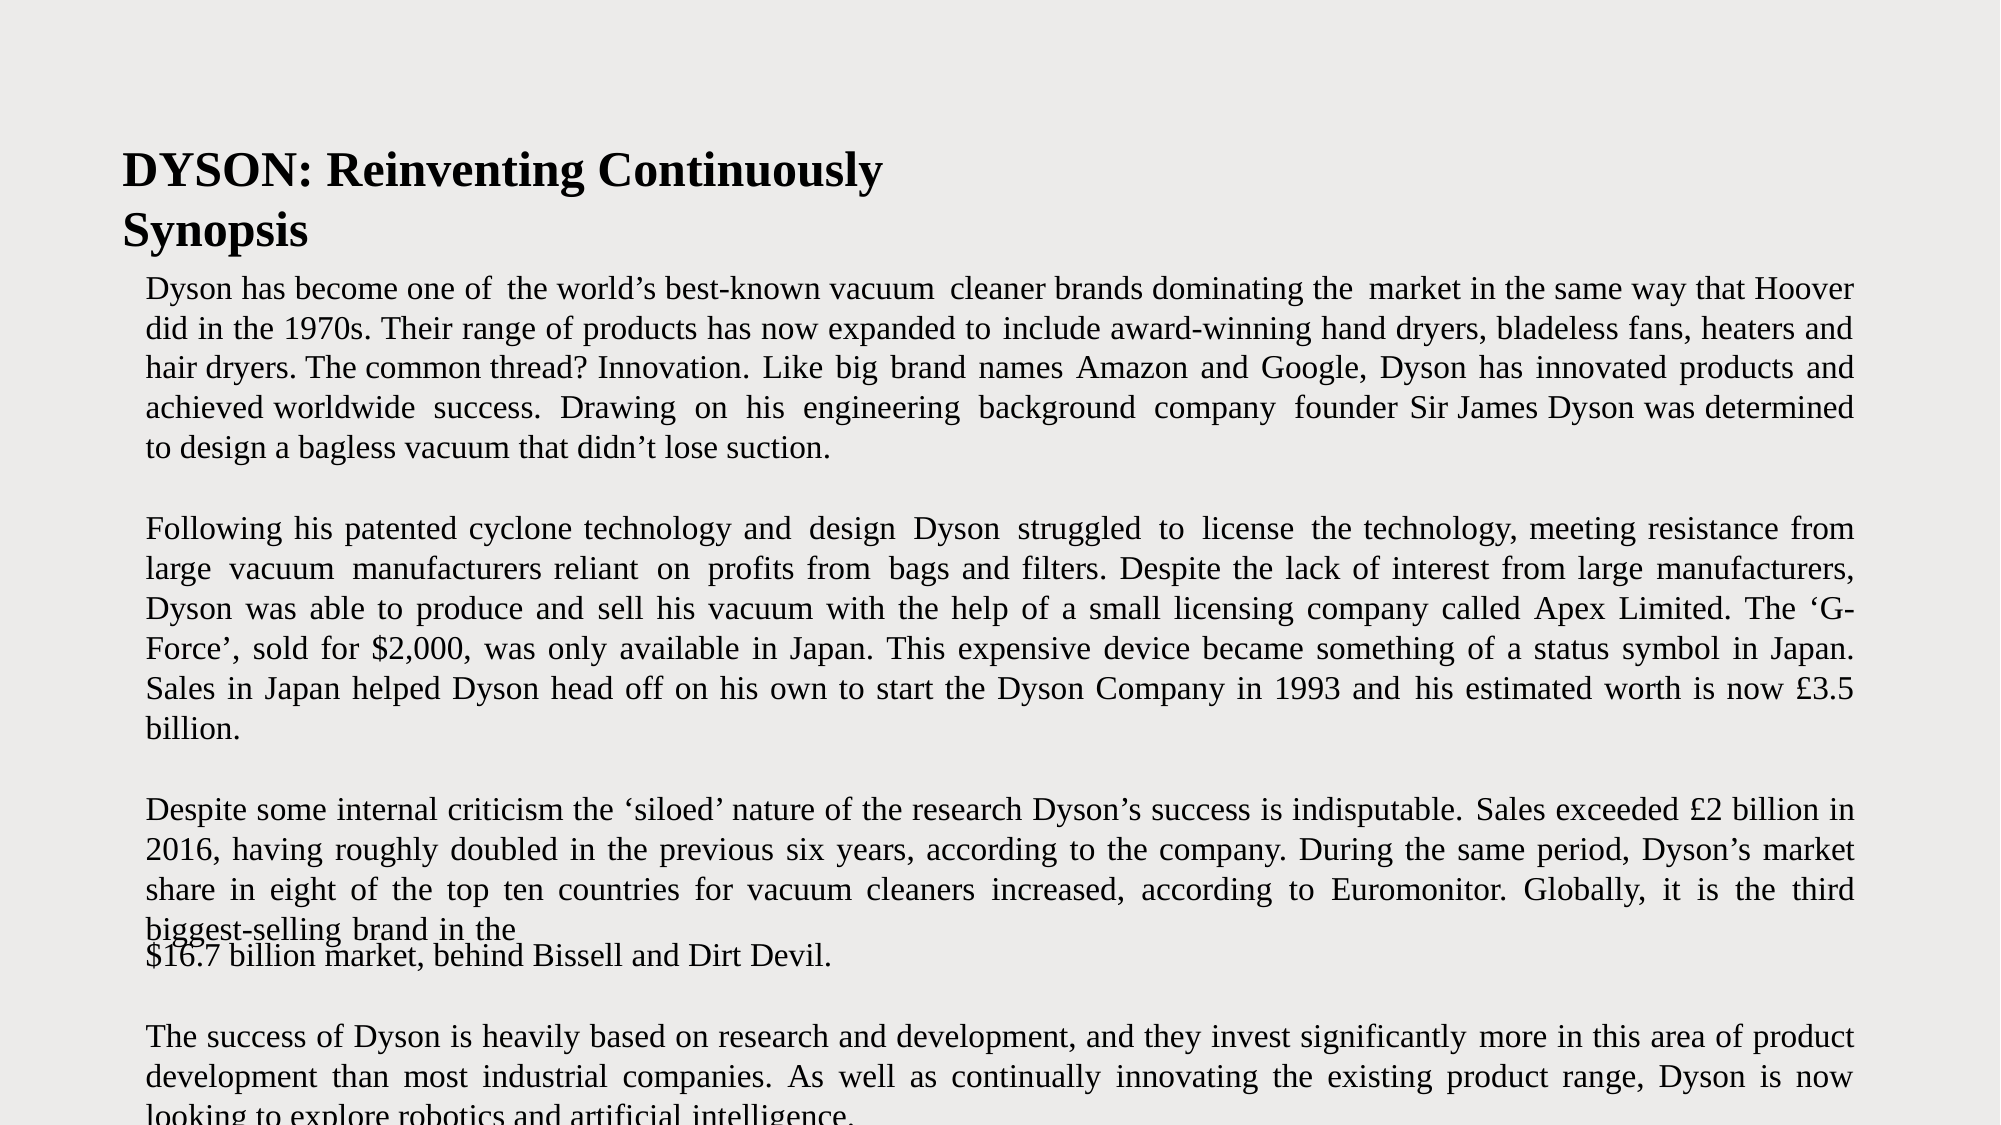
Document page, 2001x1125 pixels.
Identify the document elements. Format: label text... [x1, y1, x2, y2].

text_box DYSON: Reinventing Continuously Synopsis Dyson has become one of the world’s best-known vacuum cleaner brands dominating the market in the same way that Hoover did in the 1970s. Their range of products has now expanded to include award-winning hand dryers, bladeless fans, heaters and hair dryers. The common thread? Innovation. Like big brand names Amazon and Google, Dyson has innovated products and achieved worldwide success. Drawing on his engineering background company founder Sir James Dyson was determined to design a bagless vacuum that didn’t lose suction. Following his patented cyclone technology and design Dyson struggled to license the technology, meeting resistance from large vacuum manufacturers reliant on profits from bags and filters. Despite the lack of interest from large manufacturers, Dyson was able to produce and sell his vacuum with the help of a small licensing company called Apex Limited. The ‘G-Force’, sold for $2,000, was only available in Japan. This expensive device became something of a status symbol in Japan. Sales in Japan helped Dyson head off on his own to start the Dyson Company in 1993 and his estimated worth is now £3.5 billion. Despite some internal criticism the ‘siloed’ nature of the research Dyson’s success is indisputable. Sales exceeded £2 billion in 2016, having roughly doubled in the previous six years, according to the company. During the same period, Dyson’s market share in eight of the top ten countries for vacuum cleaners increased, according to Euromonitor. Globally, it is the third biggest-selling brand in the $16.7 billion market, behind Bissell and Dirt Devil. The success of Dyson is heavily based on research and development, and they invest significantly more in this area of product development than most industrial companies. As well as continually innovating the existing product range, Dyson is now looking to explore robotics and artificial intelligence. [107, 68, 1893, 1125]
